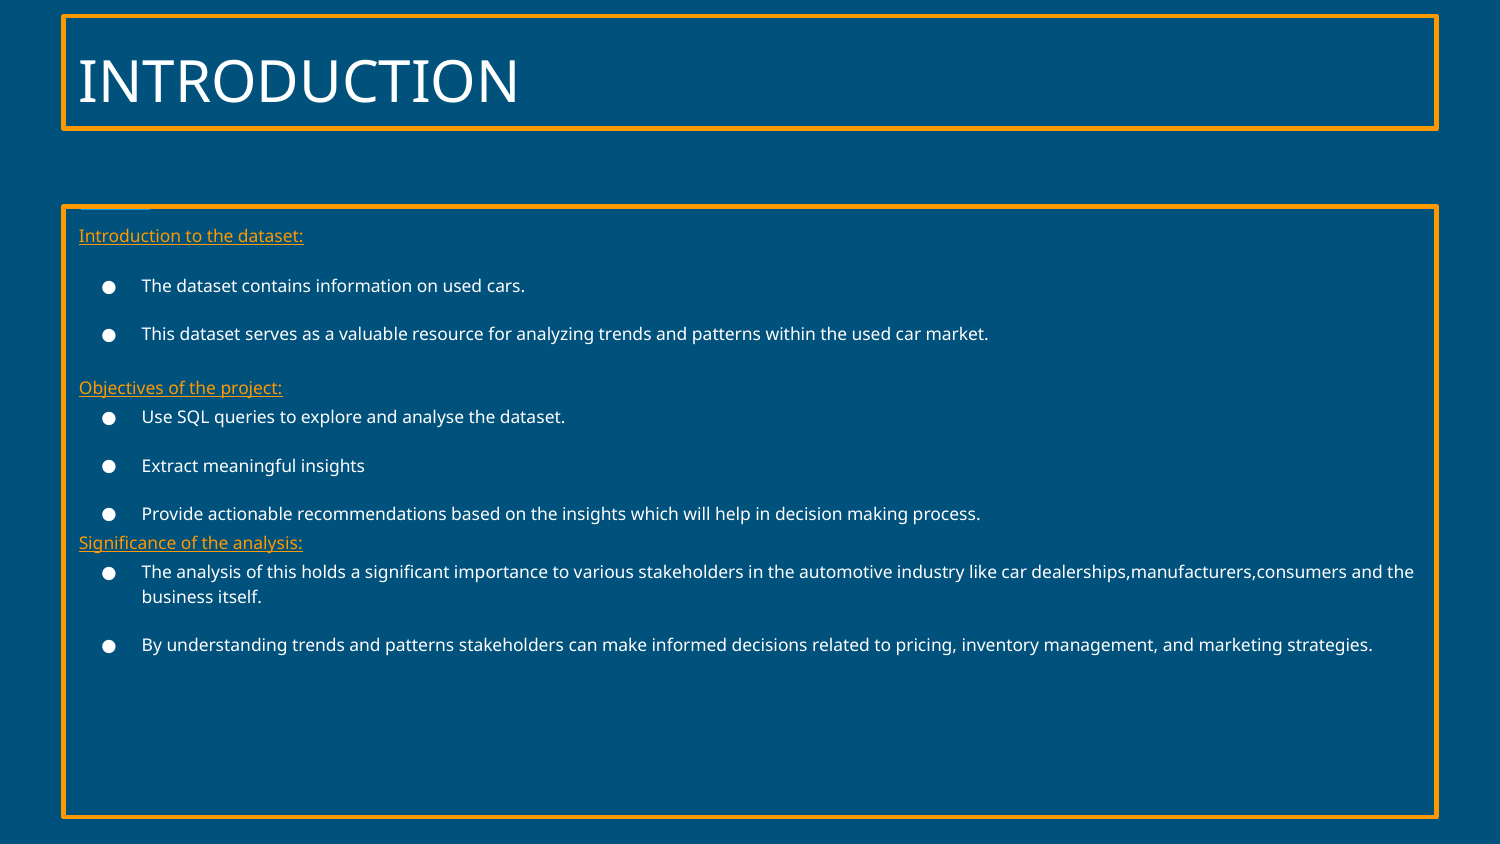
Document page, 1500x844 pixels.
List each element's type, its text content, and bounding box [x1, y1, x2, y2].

list Introduction to the dataset: The dataset contains information on used cars. This dataset serves as a valuable resource for analyzing trends and patterns within the used car market. Objectives of the project: Use SQL queries to explore and analyse the dataset. Extract meaningful insights Provide actionable recommendations based on the insights which will help in decision making process. Significance of the analysis: The analysis of this holds a significant importance to various stakeholders in the automotive industry like car dealerships,manufacturers,consumers and the business itself. By understanding trends and patterns stakeholders can make informed decisions related to pricing, inventory management, and marketing strategies. [63, 206, 1437, 818]
picture [62, 15, 1438, 130]
picture [62, 205, 1438, 818]
title INTRODUCTION [63, 16, 1437, 129]
